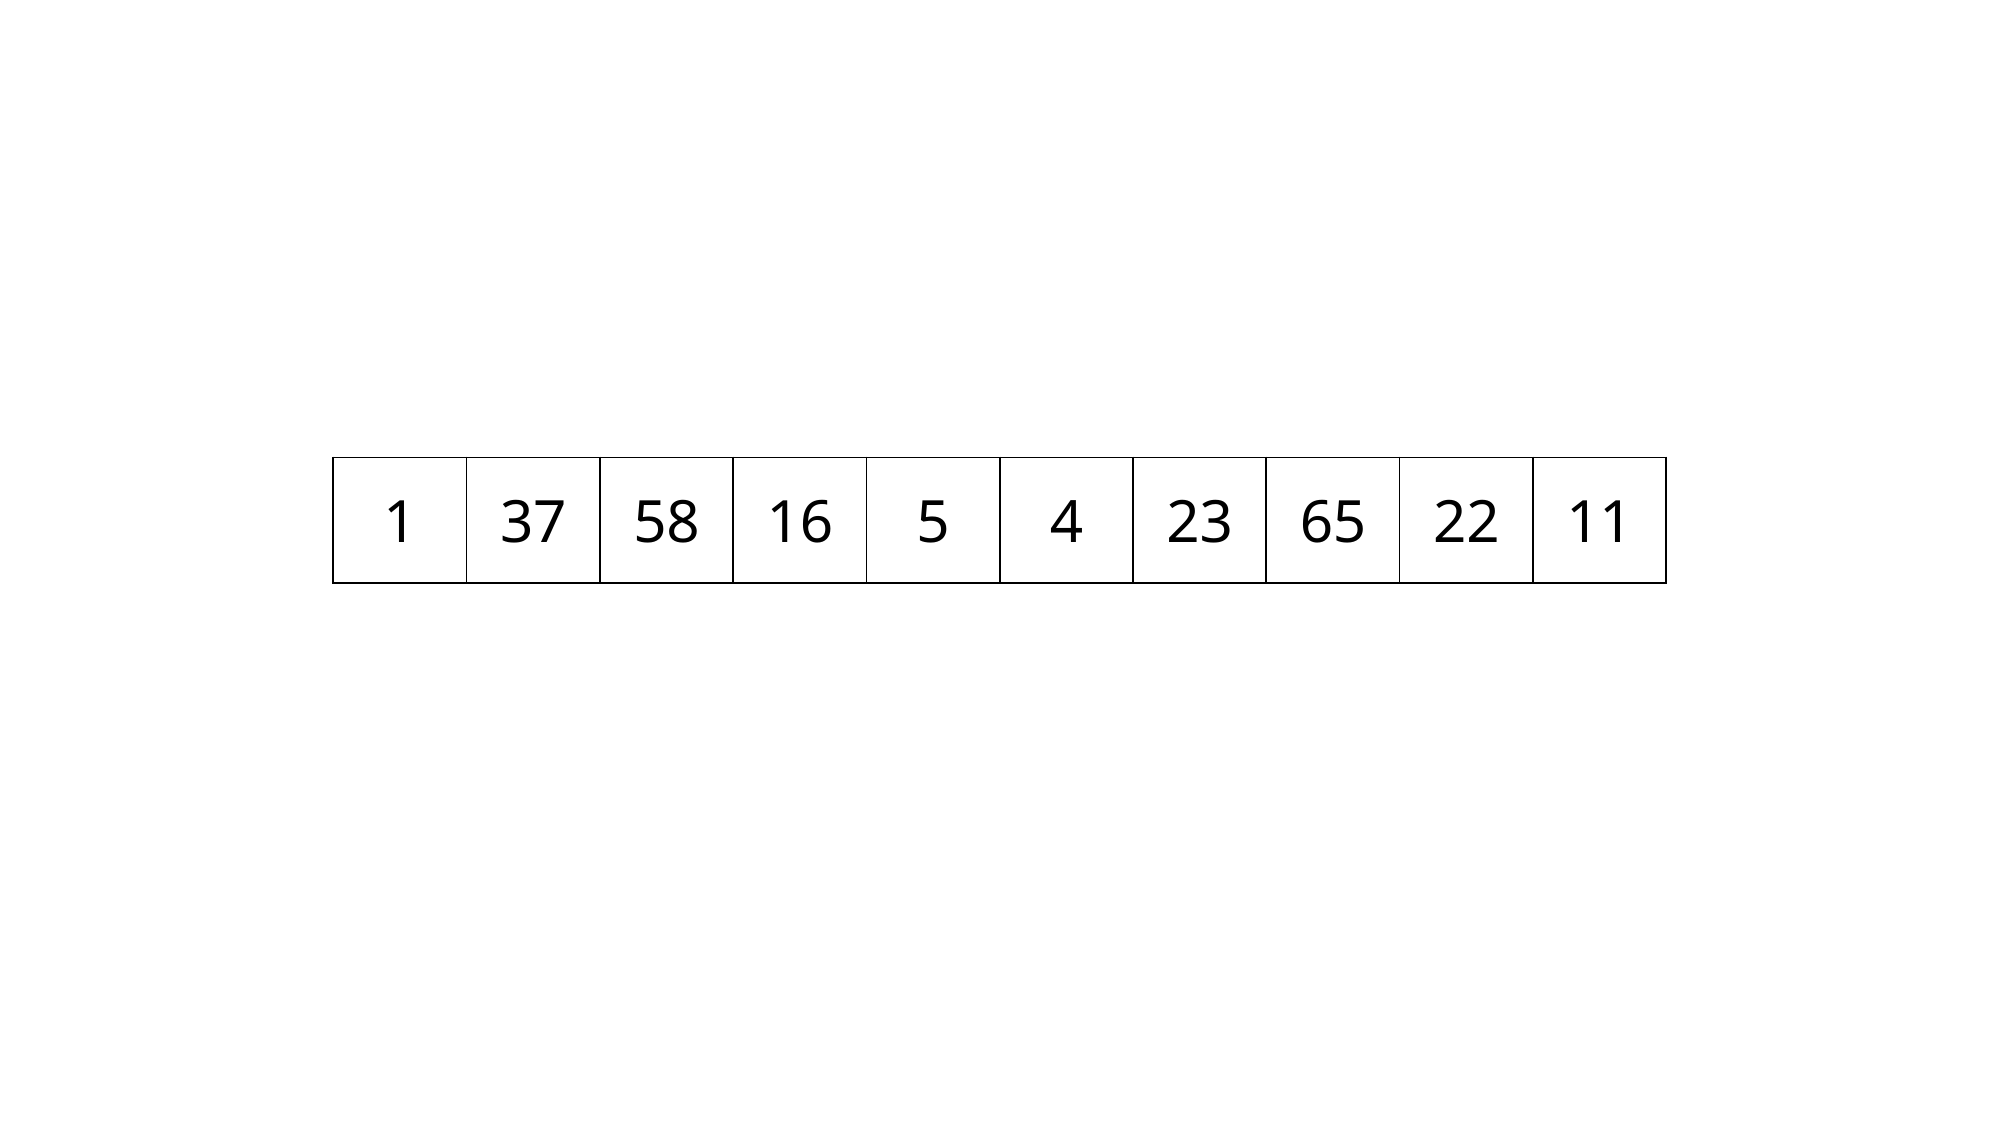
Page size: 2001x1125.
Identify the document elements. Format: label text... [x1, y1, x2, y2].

table_header 23 [1134, 458, 1265, 582]
table_header 65 [1267, 458, 1399, 582]
table_header 4 [1001, 458, 1132, 582]
table_header 11 [1534, 458, 1665, 582]
table_header 22 [1400, 458, 1532, 582]
table_header 5 [867, 458, 999, 582]
table_header 37 [467, 458, 599, 582]
table_header 1 [334, 458, 466, 582]
table_header 58 [601, 458, 732, 582]
table_header 16 [734, 458, 866, 582]
